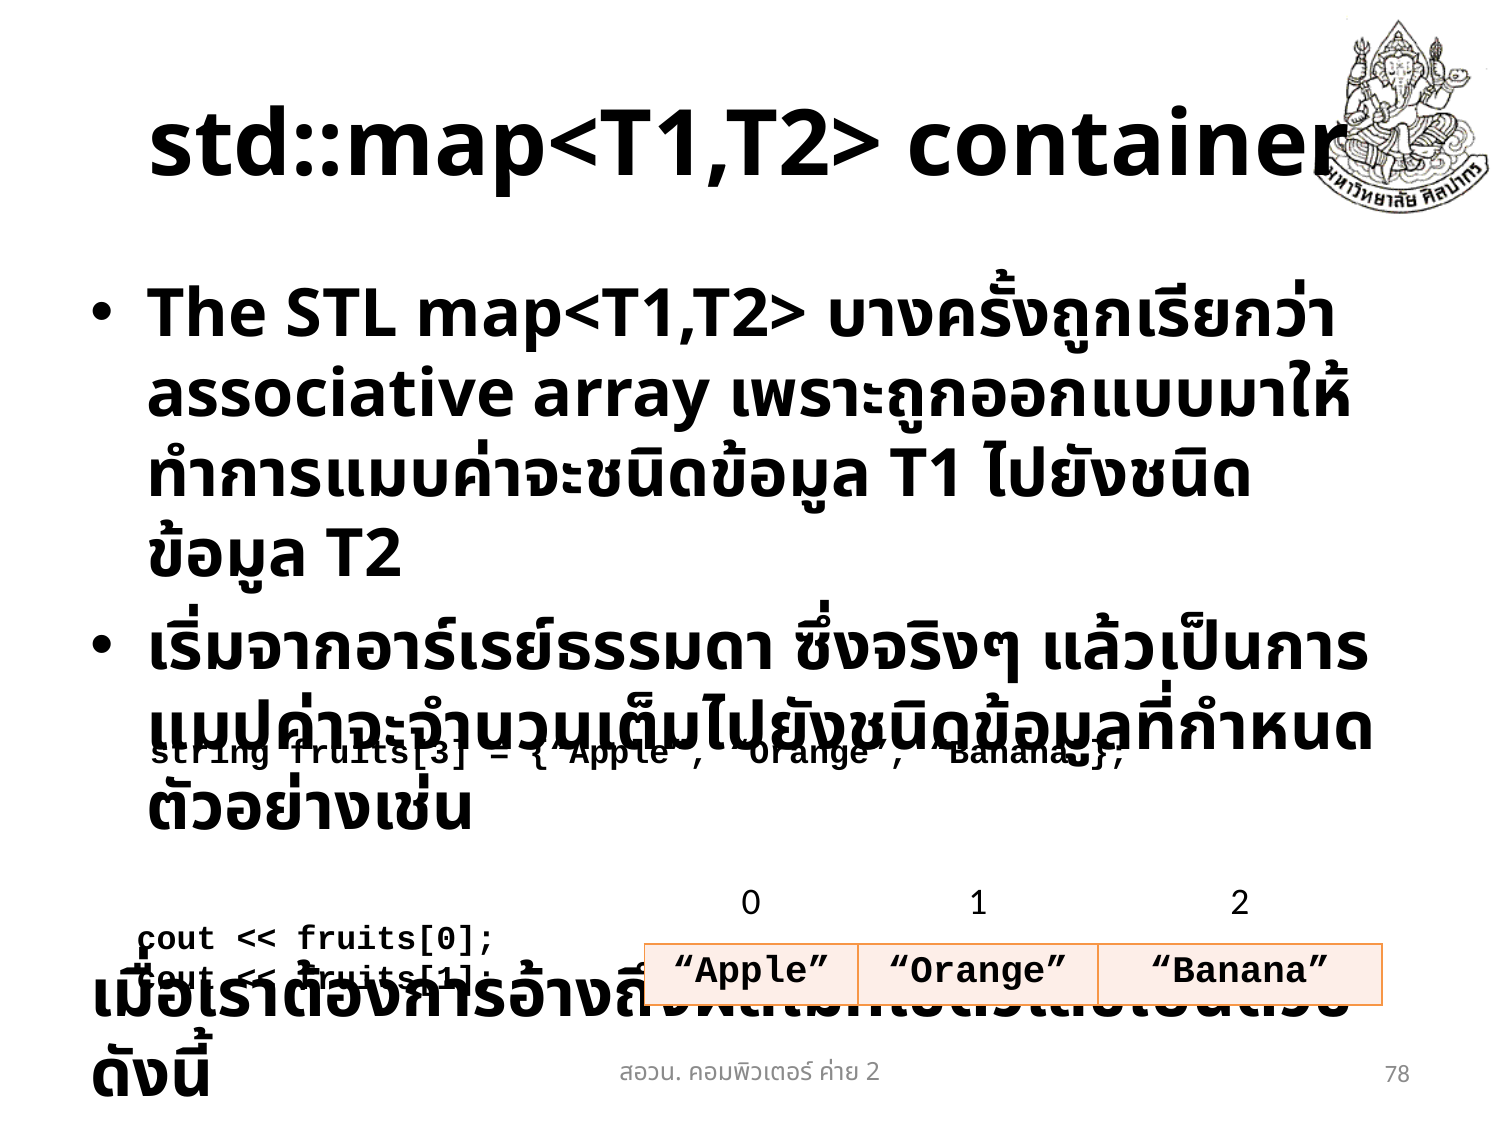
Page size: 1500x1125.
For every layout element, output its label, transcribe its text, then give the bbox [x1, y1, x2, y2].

table_header “Apple” [645, 945, 857, 1004]
table_header 2 [1098, 879, 1382, 939]
table_header “Orange” [859, 945, 1097, 1004]
slide_number 78 [1074, 1042, 1425, 1103]
table_header 1 [858, 879, 1098, 939]
list The STL map<T1,T2> บางครั้งถูกเรียกว่า associative array เพราะถูกออกแบบมาให้ทำการแมบค่าจะชนิดข้อมูล T1 ไปยังชนิดข้อมูล T2 เริ่มจากอาร์เรย์ธรรมดา ซึ่งจริงๆ แล้วเป็นการแมปค่าจะจำนวนเต็มไปยังชนิดข้อมูลที่กำหนด ตัวอย่างเช่น เมื่อเราต้องการอ้างถึงผลไม้ก็ใช้ตัวเลขเป็นตัวชี้ ดังนี้ [75, 262, 1425, 1005]
table_header 0 [645, 879, 858, 939]
text_box string fruits[3] = {“Apple”, “Orange”, “Banana”}; [135, 722, 1165, 778]
title std::map<T1,T2> container [75, 45, 1425, 233]
footer สอวน. คอมพิวเตอร์​ ค่าย 2 [512, 1042, 988, 1103]
picture [1307, 12, 1494, 219]
table_header “Banana” [1099, 945, 1381, 1004]
text_box cout << fruits[0]; cout << fruits[1]; [121, 908, 552, 1004]
